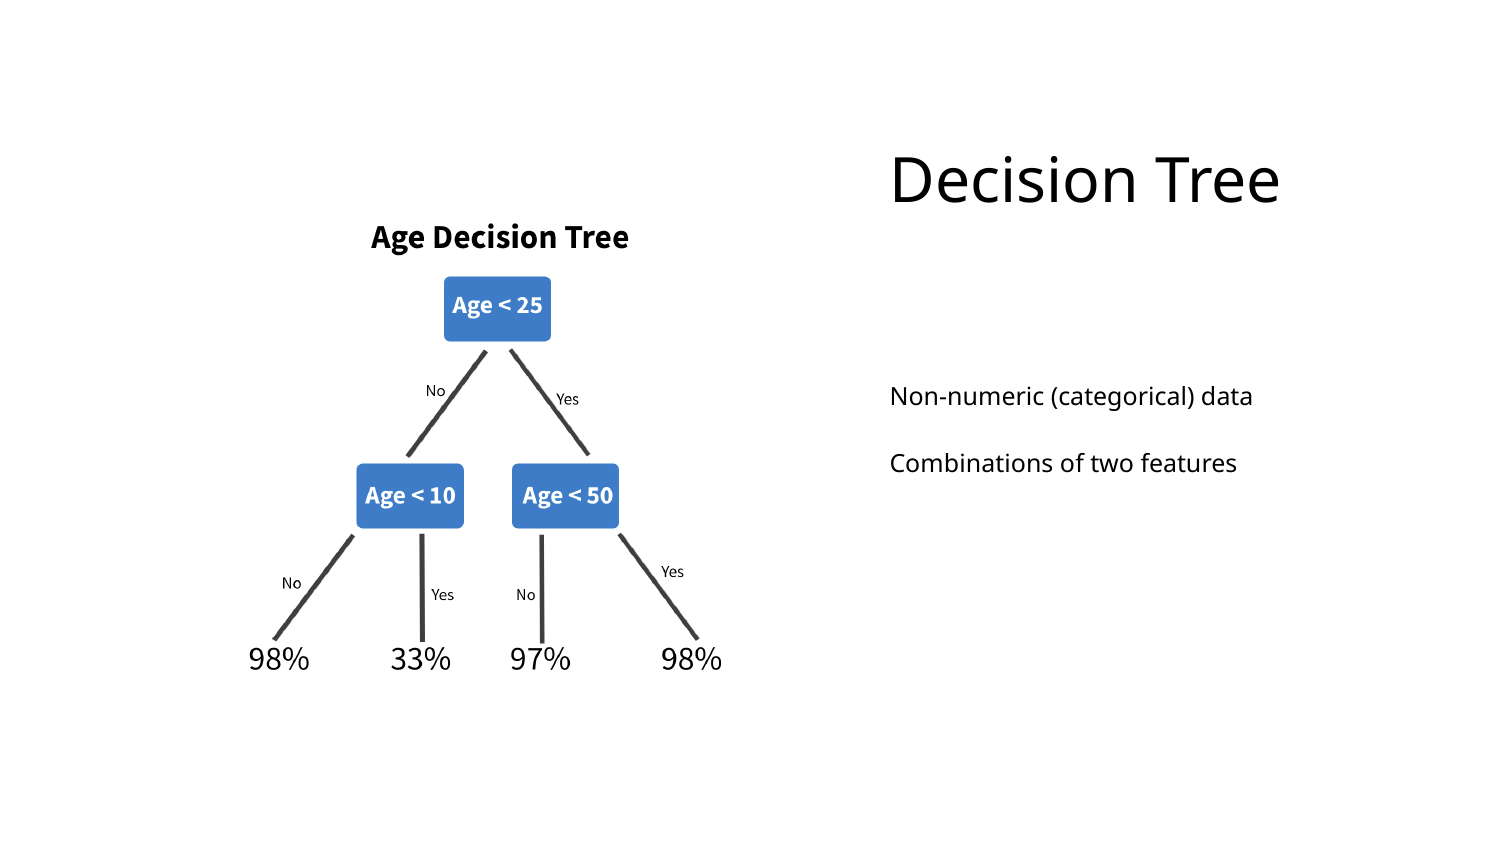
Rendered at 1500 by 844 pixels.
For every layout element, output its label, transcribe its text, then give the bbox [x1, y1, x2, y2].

picture [168, 214, 824, 684]
list Non-numeric (categorical) data Combinations of two features [874, 229, 1336, 687]
title Decision Tree [874, 105, 1336, 229]
